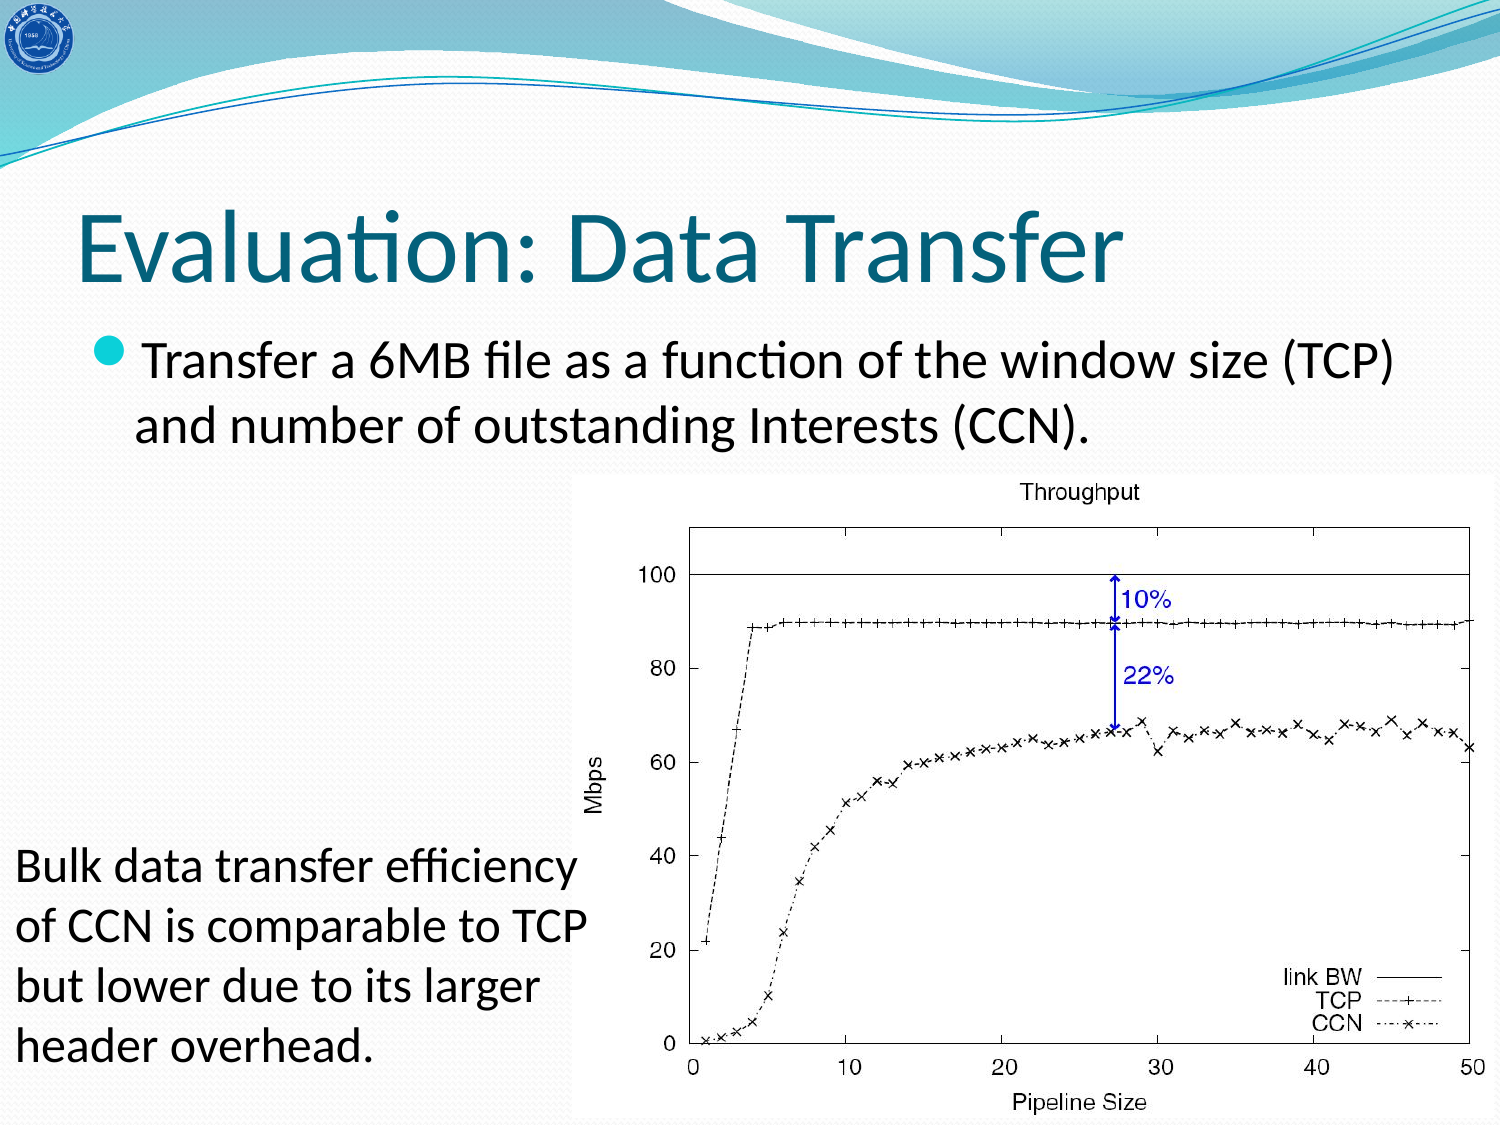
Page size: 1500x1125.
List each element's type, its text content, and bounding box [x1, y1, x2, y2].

picture [0, 0, 77, 77]
picture [572, 475, 1494, 1118]
list Transfer a 6MB file as a function of the window size (TCP) and number of outstanding Interests (CCN). [75, 317, 1425, 824]
title Evaluation: Data Transfer [75, 115, 1425, 303]
text_box Bulk data transfer efficiency of CCN is comparable to TCP but lower due to its larger header overhead. [0, 824, 565, 1080]
